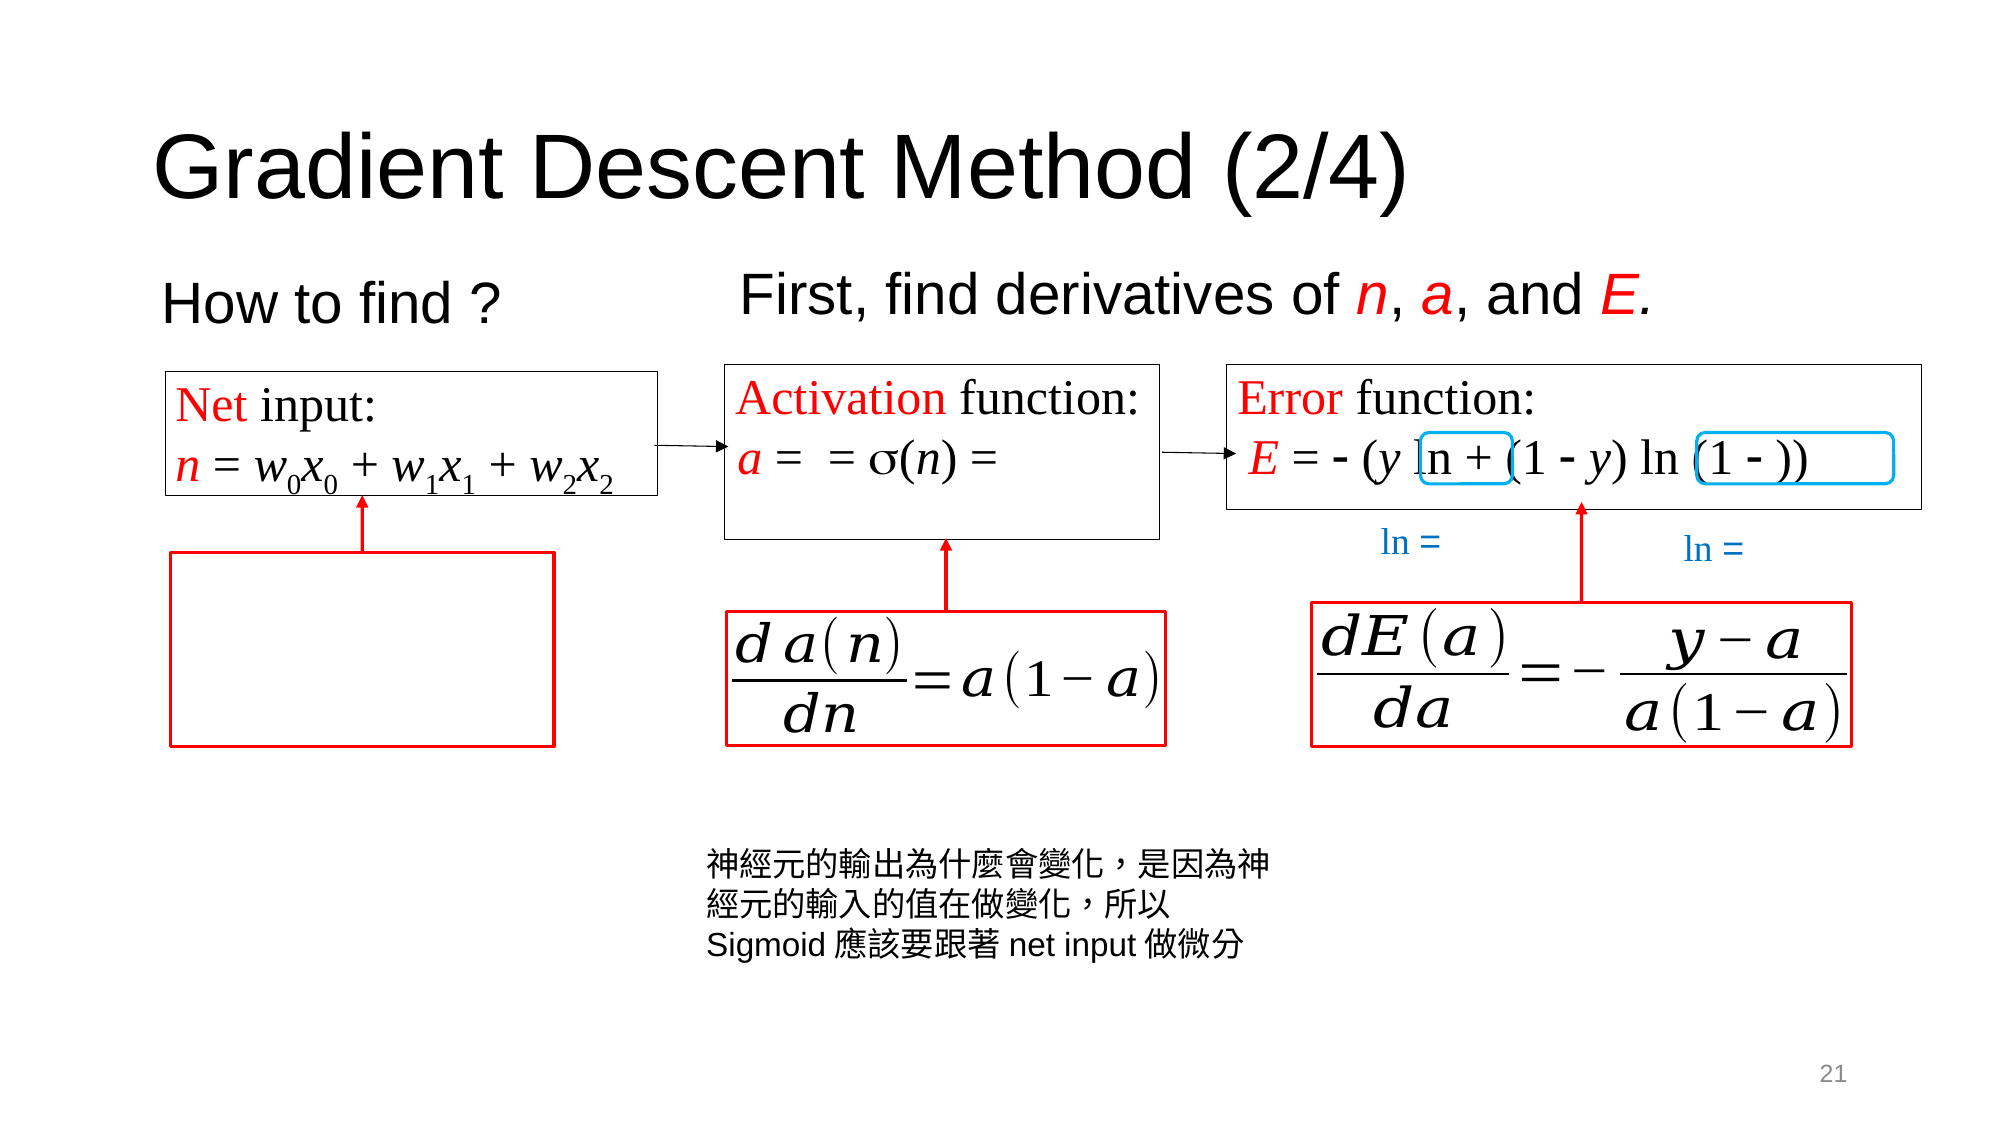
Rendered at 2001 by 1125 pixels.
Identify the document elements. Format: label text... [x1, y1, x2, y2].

text_box 神經元的輸出為什麼會變化，是因為神經元的輸入的值在做變化，所以Sigmoid應該要跟著net input做微分 [691, 835, 1312, 971]
text_box First, find derivatives of n, a, and E. [724, 249, 1694, 334]
title Gradient Descent Method (2/4) [137, 59, 1863, 278]
text_box [1695, 431, 1895, 485]
text_box Net input: n = w0x0 + w1x1 + w2x2 [165, 371, 658, 496]
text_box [728, 538, 1164, 745]
slide_number 21 [1412, 1042, 1863, 1103]
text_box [170, 495, 555, 944]
text_box [1419, 431, 1514, 485]
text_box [1313, 501, 1850, 746]
